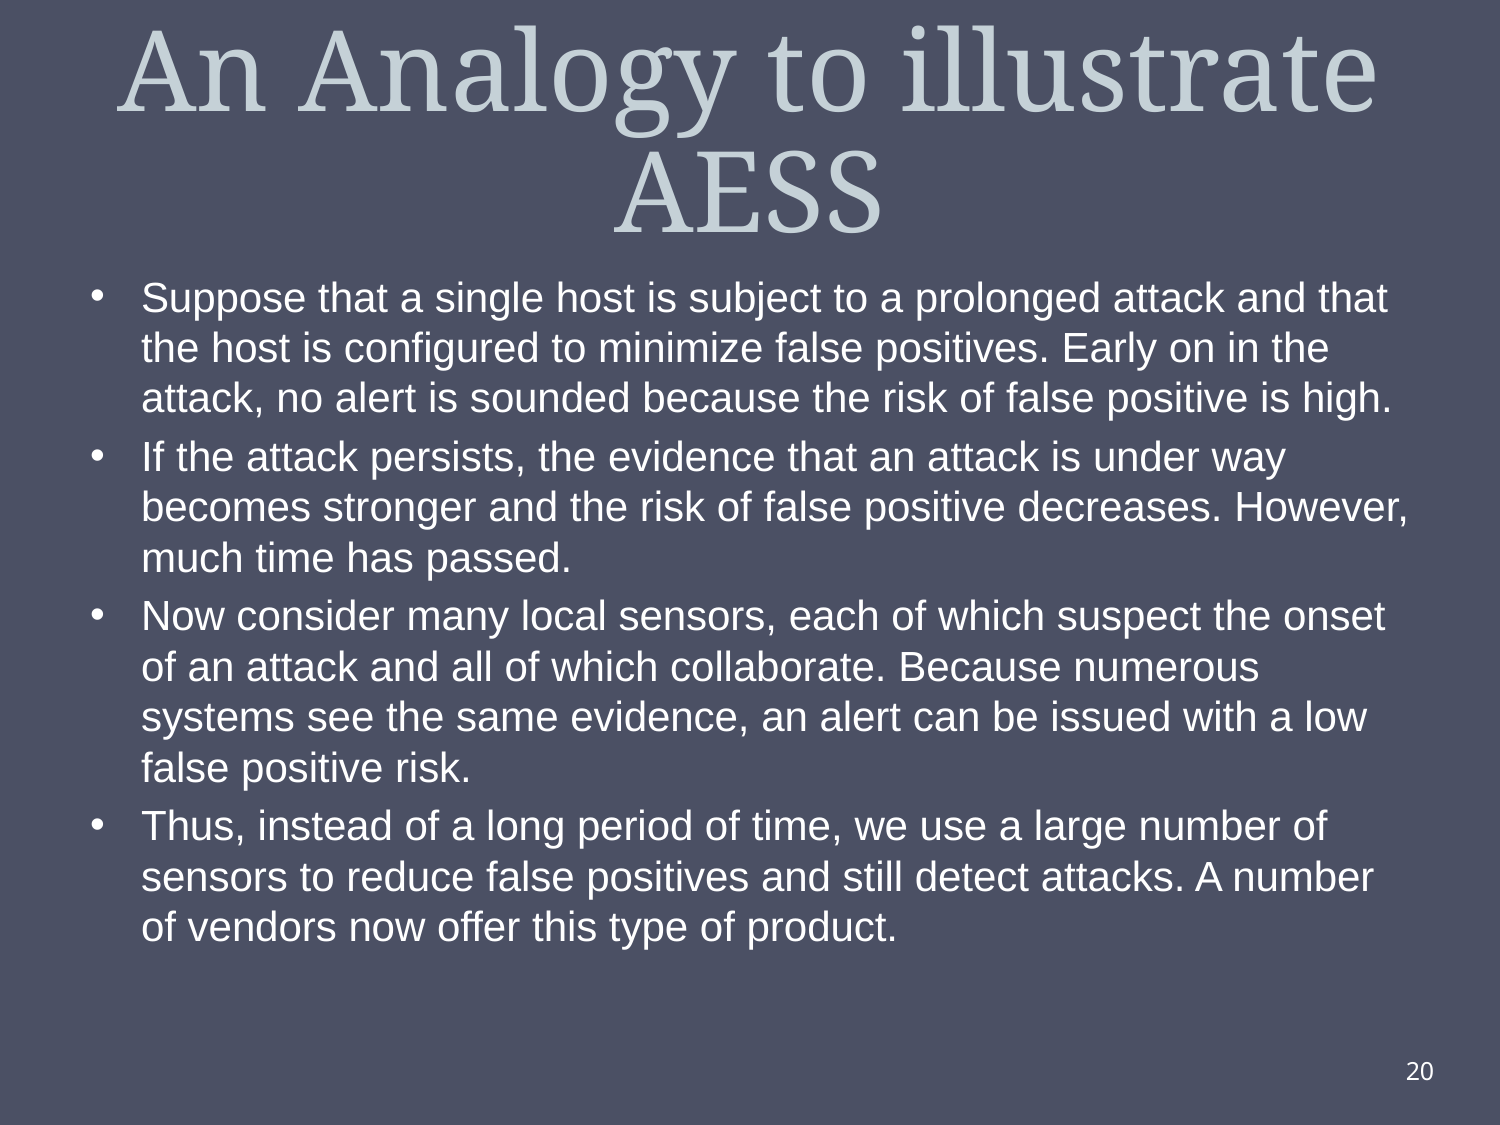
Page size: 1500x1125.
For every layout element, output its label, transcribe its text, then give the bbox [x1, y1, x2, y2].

list Suppose that a single host is subject to a prolonged attack and that the host is configured to minimize false positives. Early on in the attack, no alert is sounded because the risk of false positive is high. If the attack persists, the evidence that an attack is under way becomes stronger and the risk of false positive decreases. However, much time has passed. Now consider many local sensors, each of which suspect the onset of an attack and all of which collaborate. Because numerous systems see the same evidence, an alert can be issued with a low false positive risk. Thus, instead of a long period of time, we use a large number of sensors to reduce false positives and still detect attacks. A number of vendors now offer this type of product. [75, 262, 1425, 1005]
title An Analogy to illustrate AESS [75, 0, 1425, 262]
slide_number 20 [1401, 1042, 1494, 1103]
